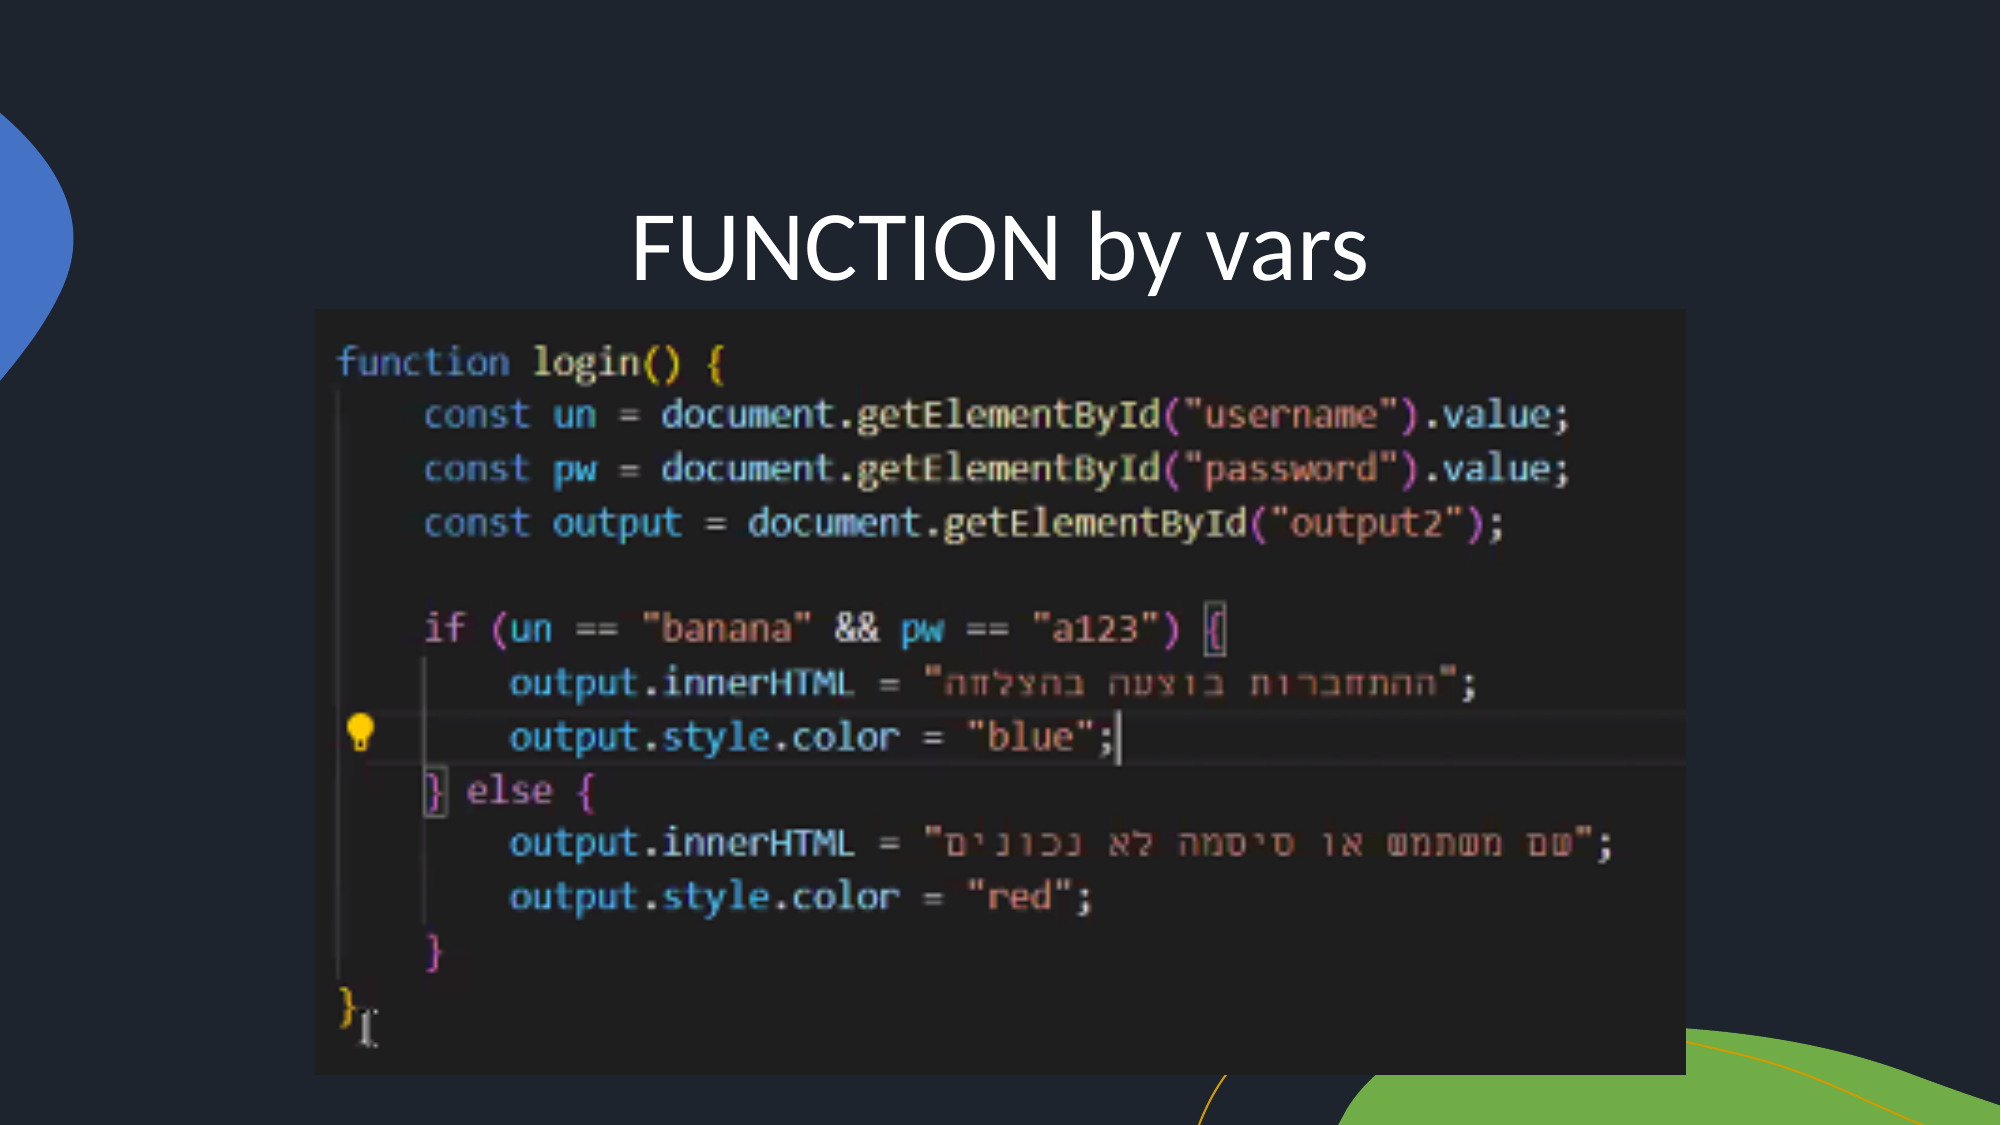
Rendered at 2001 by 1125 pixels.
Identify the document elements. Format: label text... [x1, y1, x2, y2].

picture [314, 309, 1686, 1075]
text_box FUNCTION by vars [401, 172, 1599, 308]
